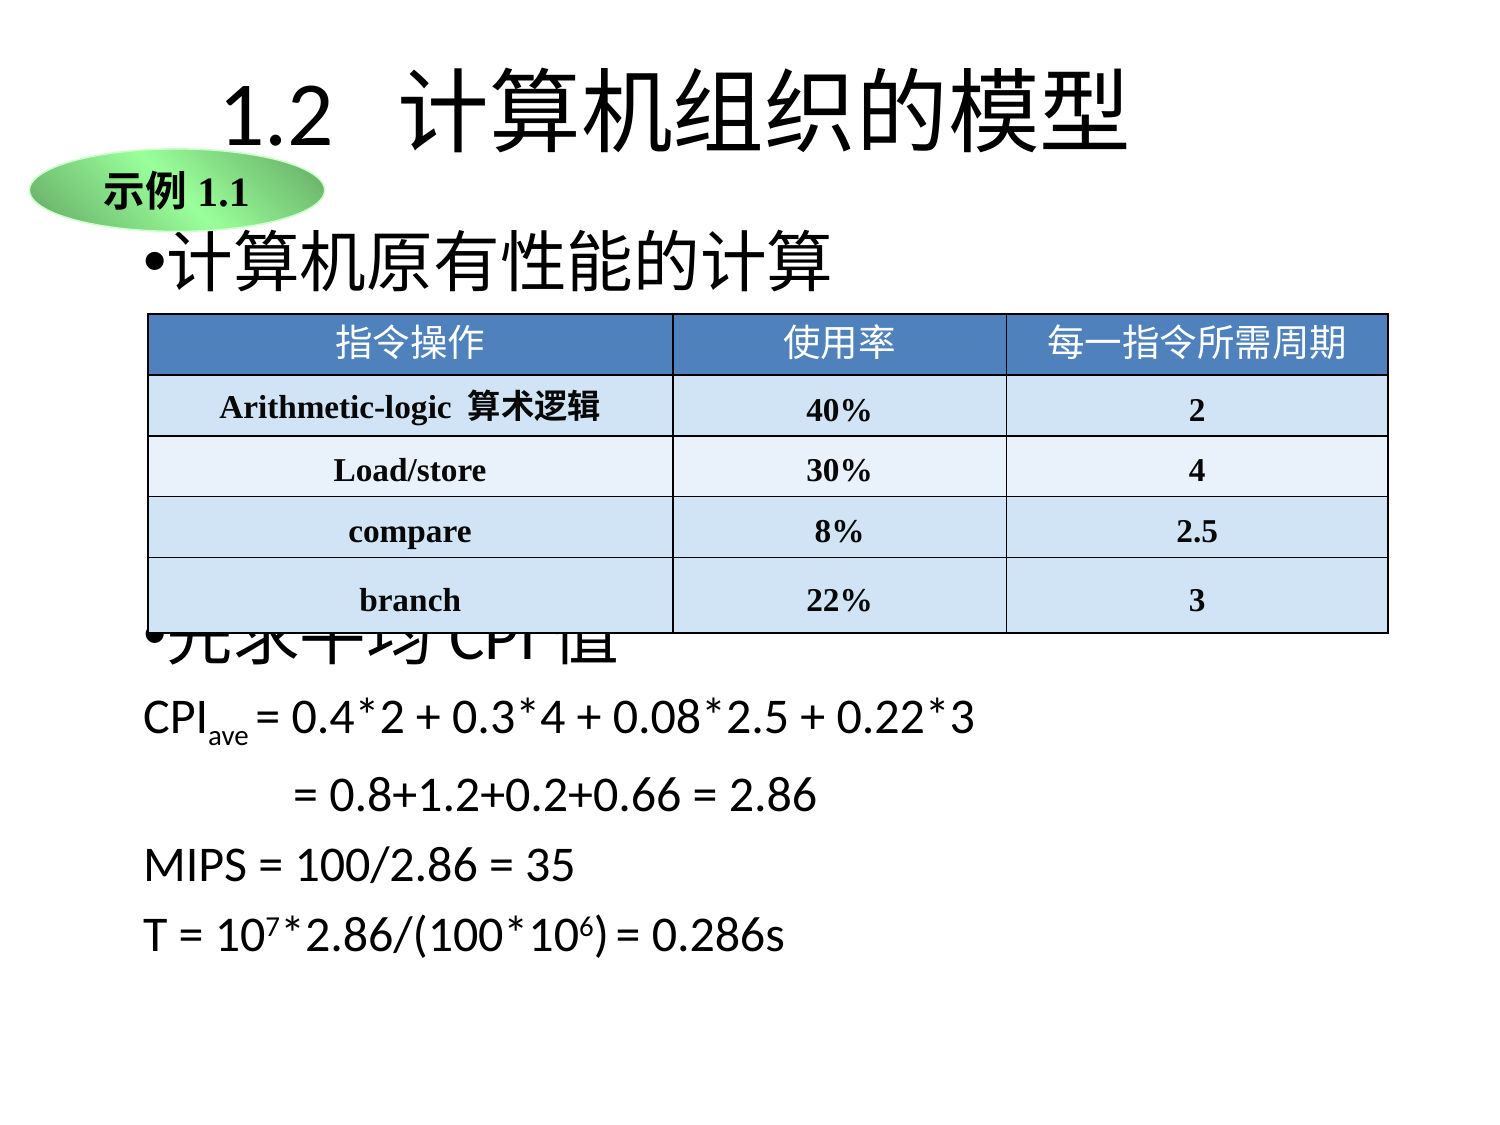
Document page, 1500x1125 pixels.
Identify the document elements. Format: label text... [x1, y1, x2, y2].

text_box 示例1.1 [29, 148, 325, 232]
table_cell 2 [1007, 376, 1387, 435]
table_cell 22% [674, 558, 1006, 632]
table_cell 2.5 [1007, 497, 1387, 557]
table_header 使用率 [674, 315, 1006, 374]
table_cell 4 [1007, 437, 1387, 496]
table_cell 8% [674, 497, 1006, 557]
table_cell 40% [674, 376, 1006, 435]
table_cell 30% [674, 437, 1006, 496]
table_header 指令操作 [149, 315, 672, 374]
table_cell 3 [1007, 558, 1387, 632]
table_cell Arithmetic-logic 算术逻辑 [149, 376, 672, 435]
table_cell Load/store [149, 437, 672, 496]
table_cell branch [149, 558, 672, 632]
table_header 每一指令所需周期 [1007, 315, 1387, 374]
list 计算机原有性能的计算 先求平均CPI值 CPIave = 0.4*2 + 0.3*4 + 0.08*2.5 + 0.22*3 = 0.8+1.2+0.2+0.66 = 2.86 MIPS = 100/2.86 = 35 T = 107*2.86/(100*106) = 0.286s [128, 212, 1436, 1083]
table_cell compare [149, 497, 672, 557]
title 1.2 计算机组织的模型 [0, 37, 1350, 180]
